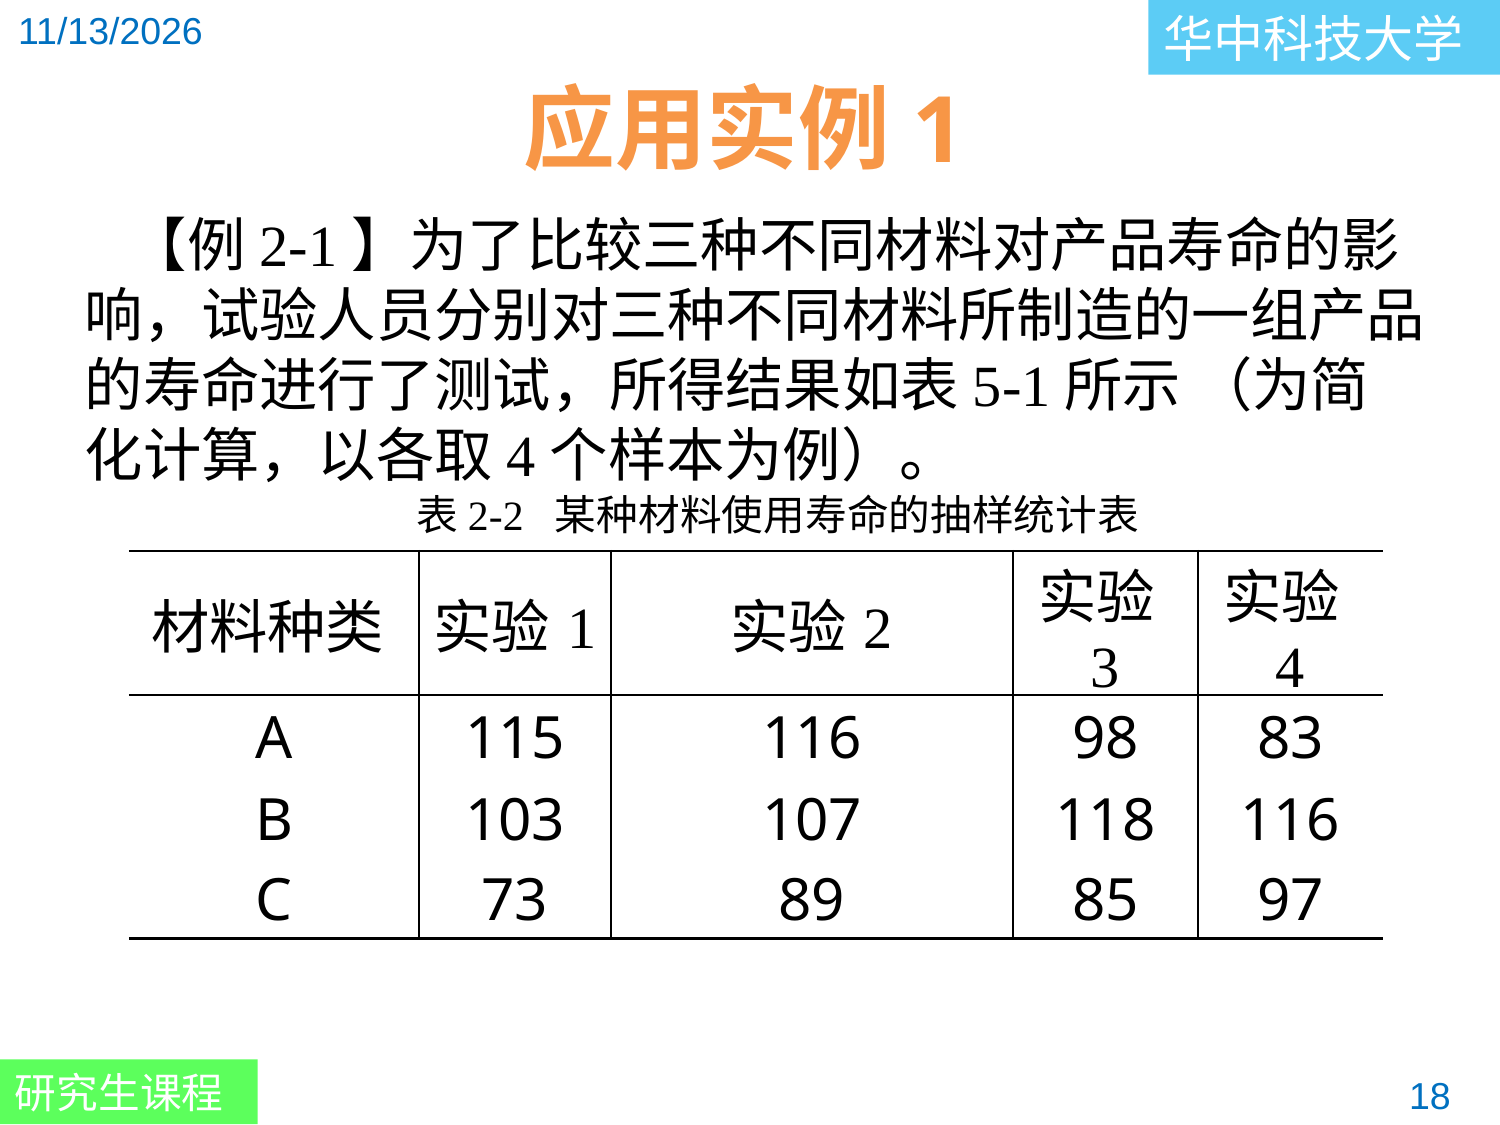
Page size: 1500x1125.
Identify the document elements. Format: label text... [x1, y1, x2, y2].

text_box 【例2-1】为了比较三种不同材料对产品寿命的影响，试验人员分别对三种不同材料所制造的一组产品的寿命进行了测试，所得结果如表5-1所示 （为简化计算，以各取4个样本为例）。 表2-2 某种材料使用寿命的抽样统计表 [70, 229, 1442, 546]
text_box 应用实例1 [35, 23, 1454, 229]
table_cell C [129, 856, 418, 937]
table_cell 115 [420, 696, 610, 778]
table_header 材料种类 [129, 552, 418, 694]
table_cell B [129, 778, 418, 856]
table_cell 85 [1014, 856, 1197, 937]
table_cell A [129, 696, 418, 778]
table_cell 83 [1199, 696, 1383, 778]
table_cell 73 [420, 856, 610, 937]
table_cell 118 [1014, 778, 1197, 856]
table_header 实验4 [1199, 552, 1383, 694]
table_header 实验1 [420, 552, 610, 694]
table_cell 107 [612, 778, 1012, 856]
table_cell 116 [612, 696, 1012, 778]
table_cell 98 [1014, 696, 1197, 778]
table_cell 89 [612, 856, 1012, 937]
table_cell 97 [1199, 856, 1383, 937]
table_cell 116 [1199, 778, 1383, 856]
table_header 实验2 [612, 552, 1012, 694]
table_header 实验3 [1014, 552, 1197, 694]
table_cell 103 [420, 778, 610, 856]
